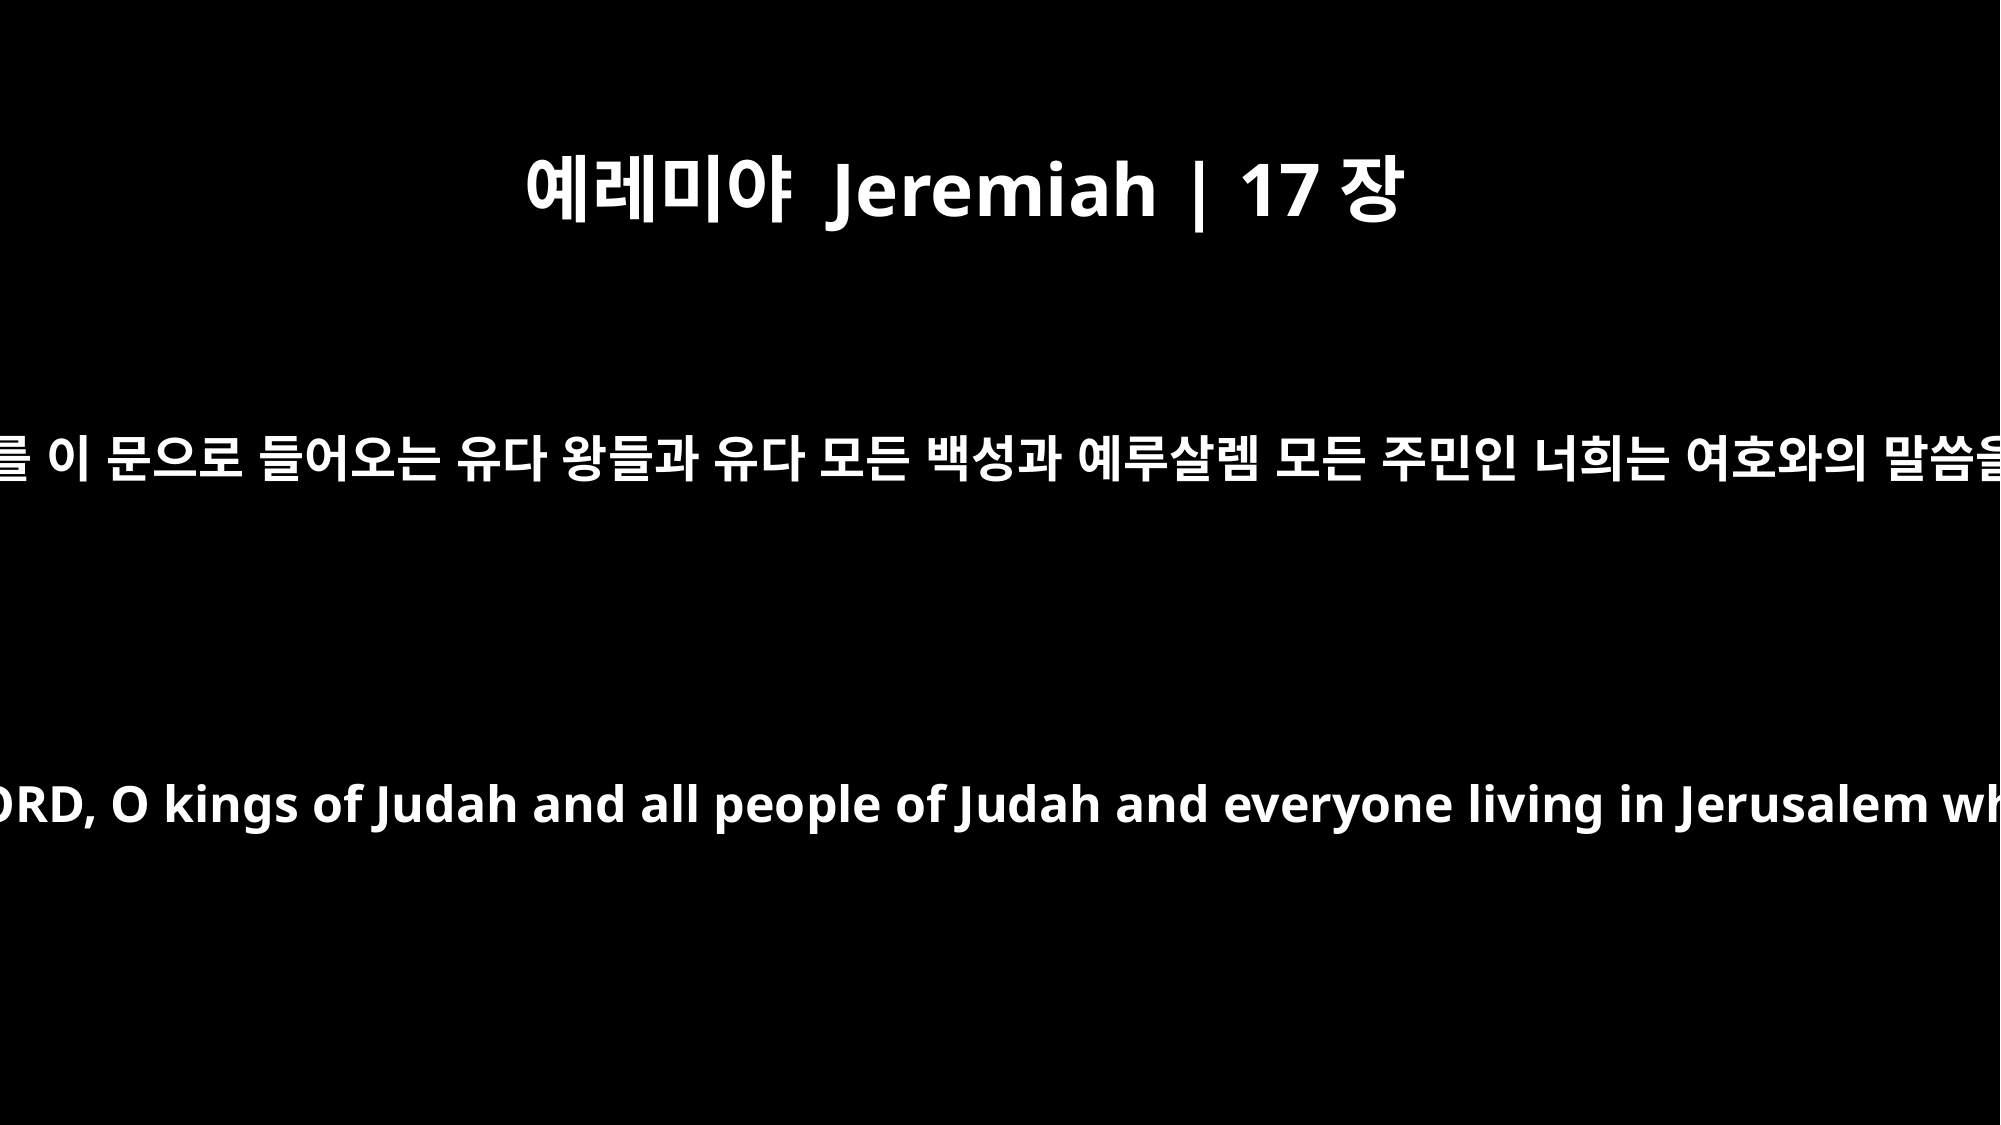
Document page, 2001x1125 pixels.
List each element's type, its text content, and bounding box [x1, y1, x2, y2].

text_box Say to them, `Hear the word of the LORD, O kings of Judah and all people of Judah and everyone living in Jerusalem who come through these gates. [0, 764, 2000, 840]
text_box 20 무리에게 이르기를 이 문으로 들어오는 유다 왕들과 유다 모든 백성과 예루살렘 모든 주민인 너희는 여호와의 말씀을 들을지어다 [0, 359, 2000, 495]
text_box 예레미야 Jeremiah | 17장 [510, 136, 1422, 239]
